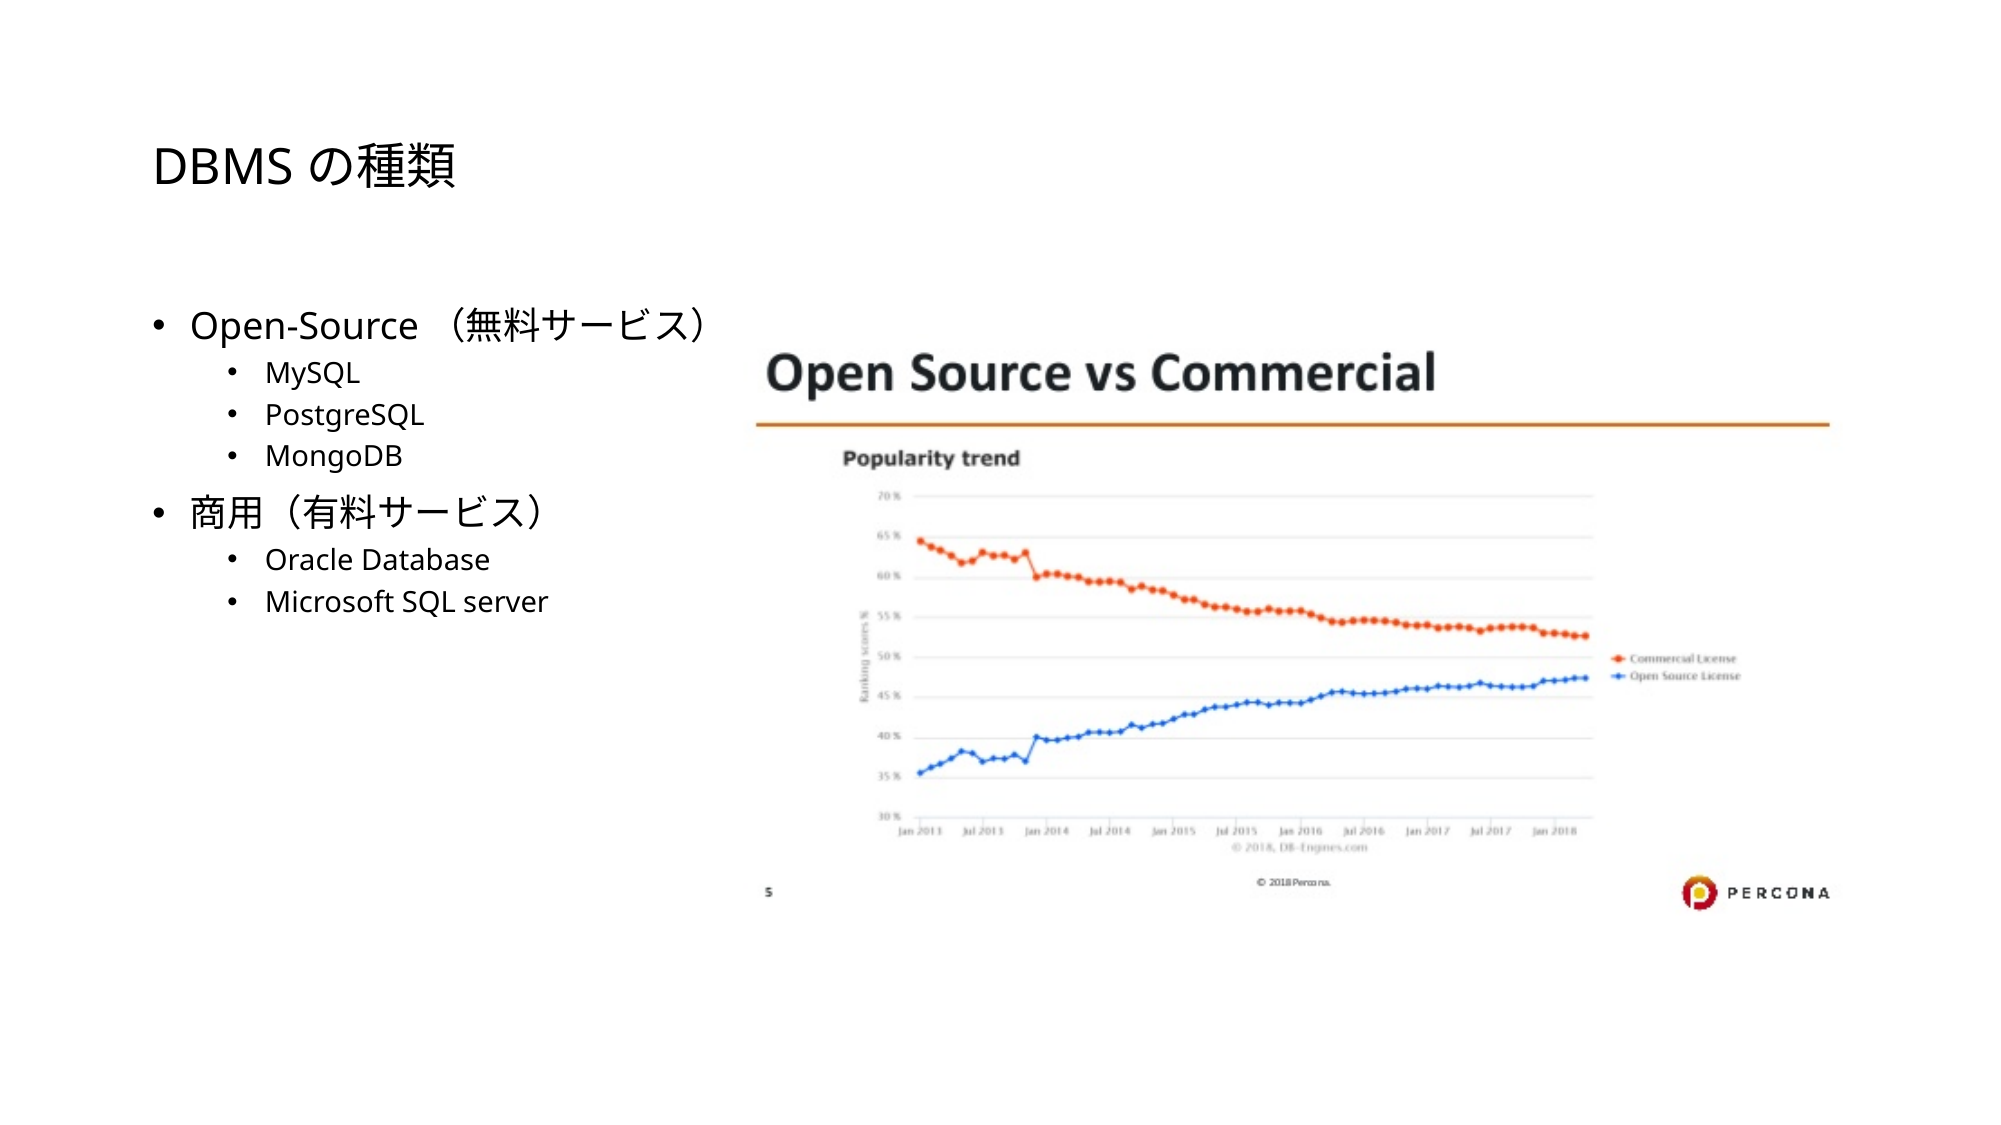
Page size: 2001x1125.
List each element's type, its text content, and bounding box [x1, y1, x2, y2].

picture [715, 277, 1868, 926]
title DBMSの種類 [137, 59, 1863, 278]
list Open-Source（無料サービス） MySQL PostgreSQL MongoDB 商用（有料サービス） Oracle Database Microsoft SQL server [137, 299, 1863, 1014]
